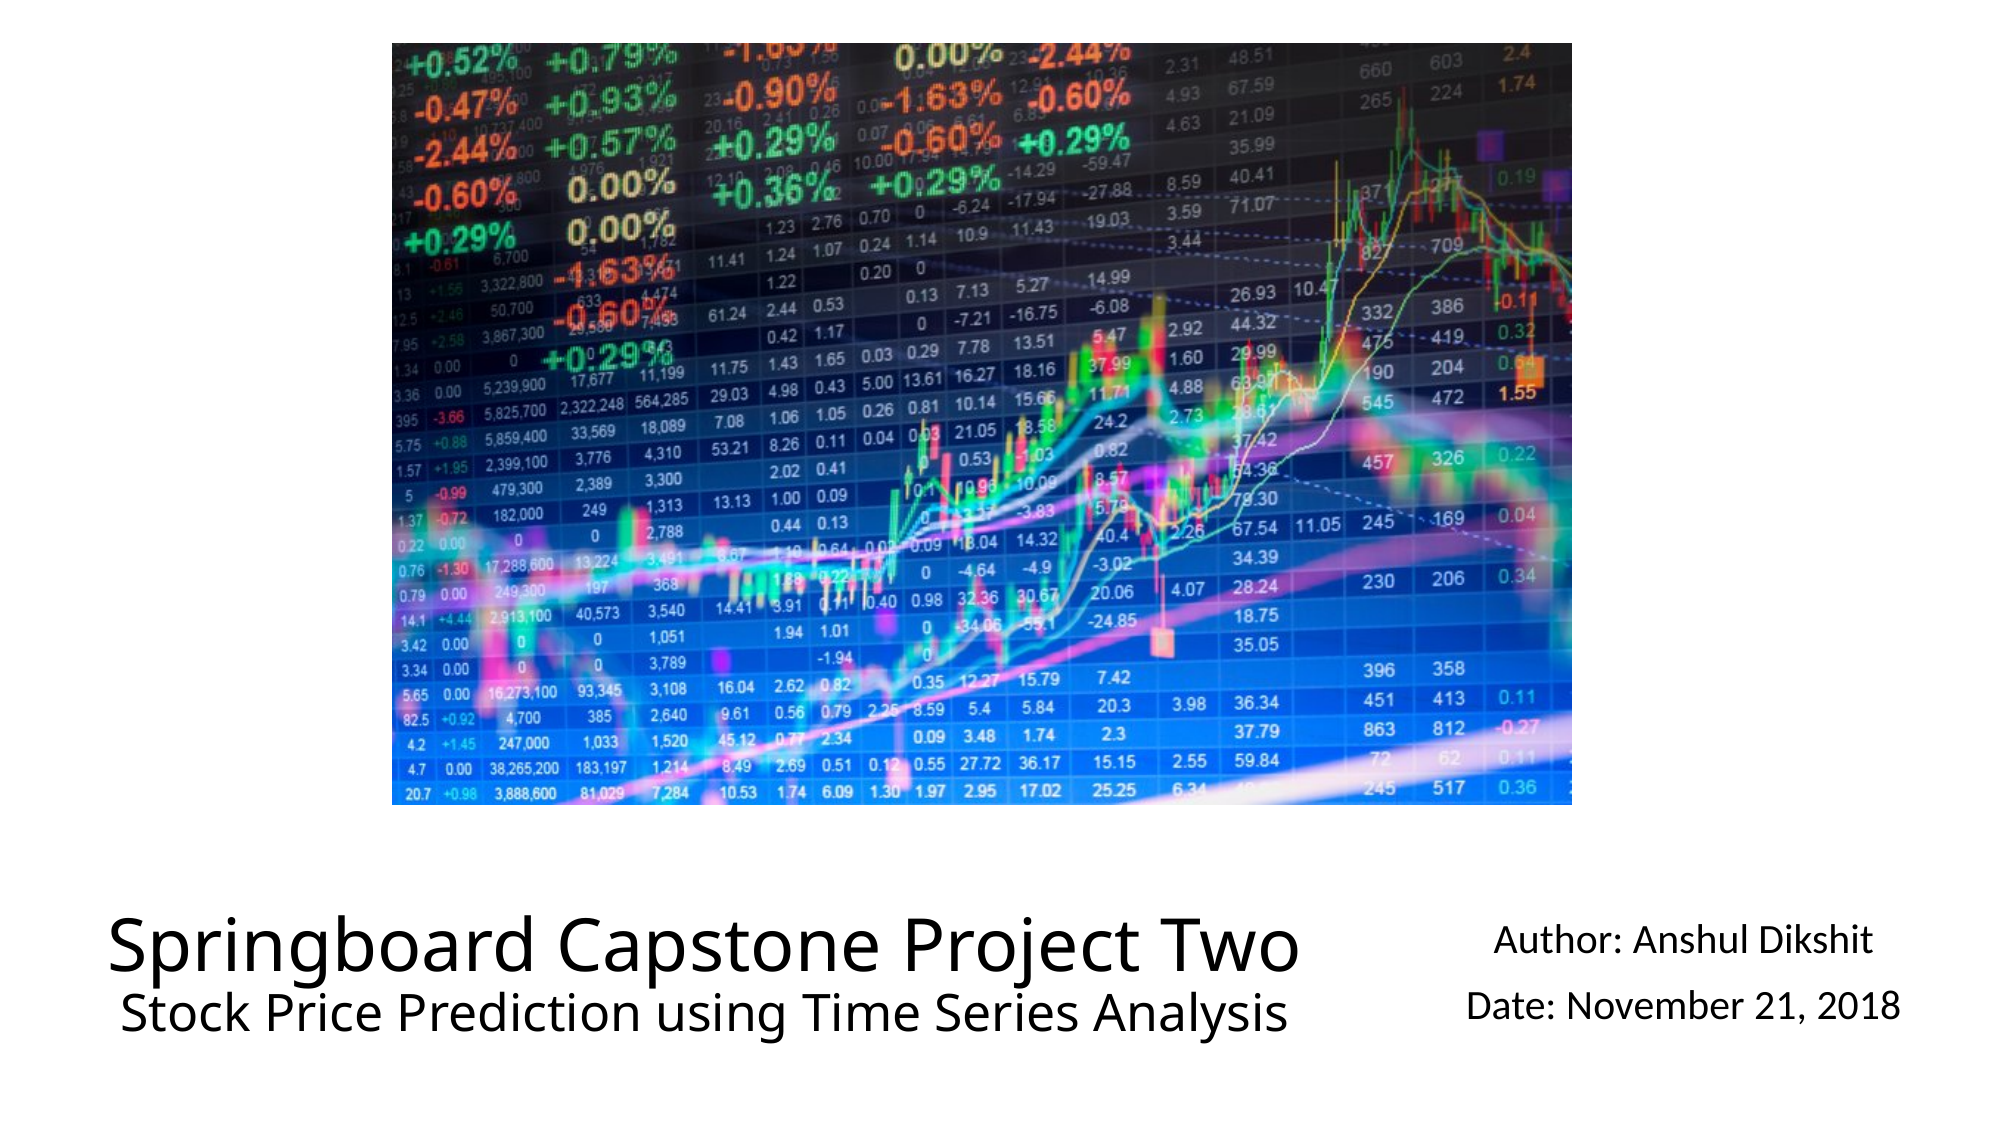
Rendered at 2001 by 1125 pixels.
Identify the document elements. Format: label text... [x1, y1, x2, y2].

subtitle Author: Anshul Dikshit Date: November 21, 2018 [1394, 910, 1973, 1082]
picture [392, 43, 1572, 805]
title Springboard Capstone Project Two Stock Price Prediction using Time Series Analysis [78, 879, 1333, 1051]
